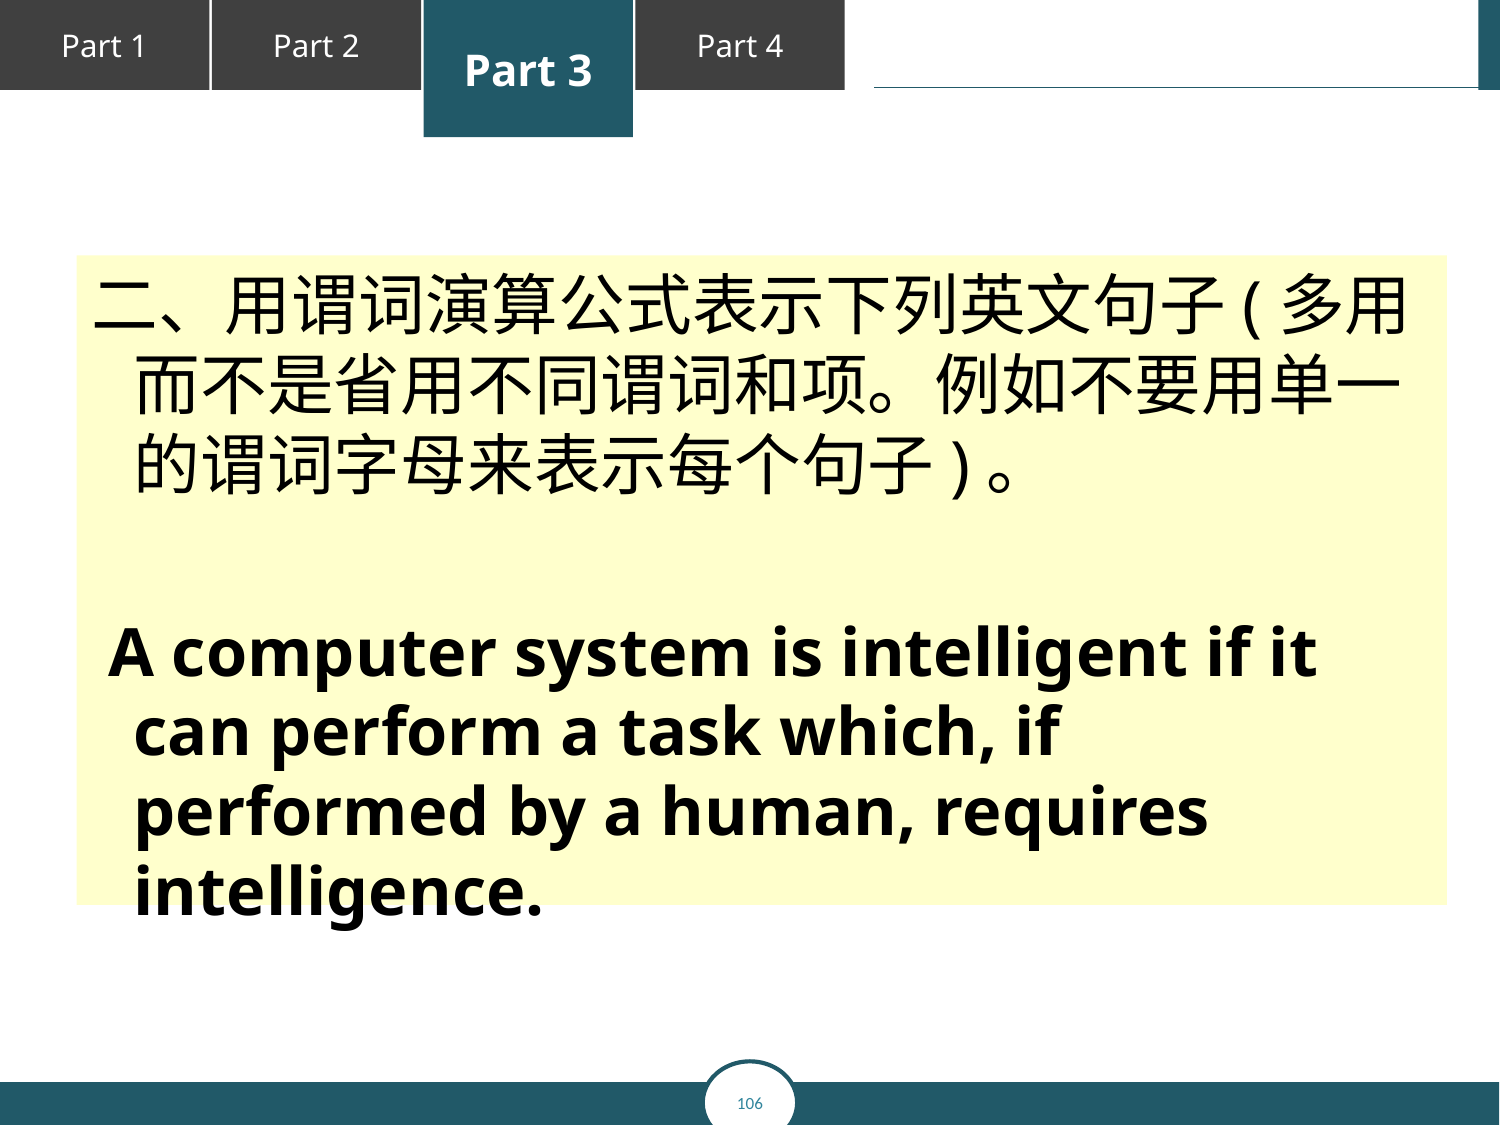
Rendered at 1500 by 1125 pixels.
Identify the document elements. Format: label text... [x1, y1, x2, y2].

text_box 二、用谓词演算公式表示下列英文句子(多用而不是省用不同谓词和项。例如不要用单一的谓词字母来表示每个句子)。 A computer system is intelligent if it can perform a task which, if performed by a human, requires intelligence. [76, 255, 1447, 905]
